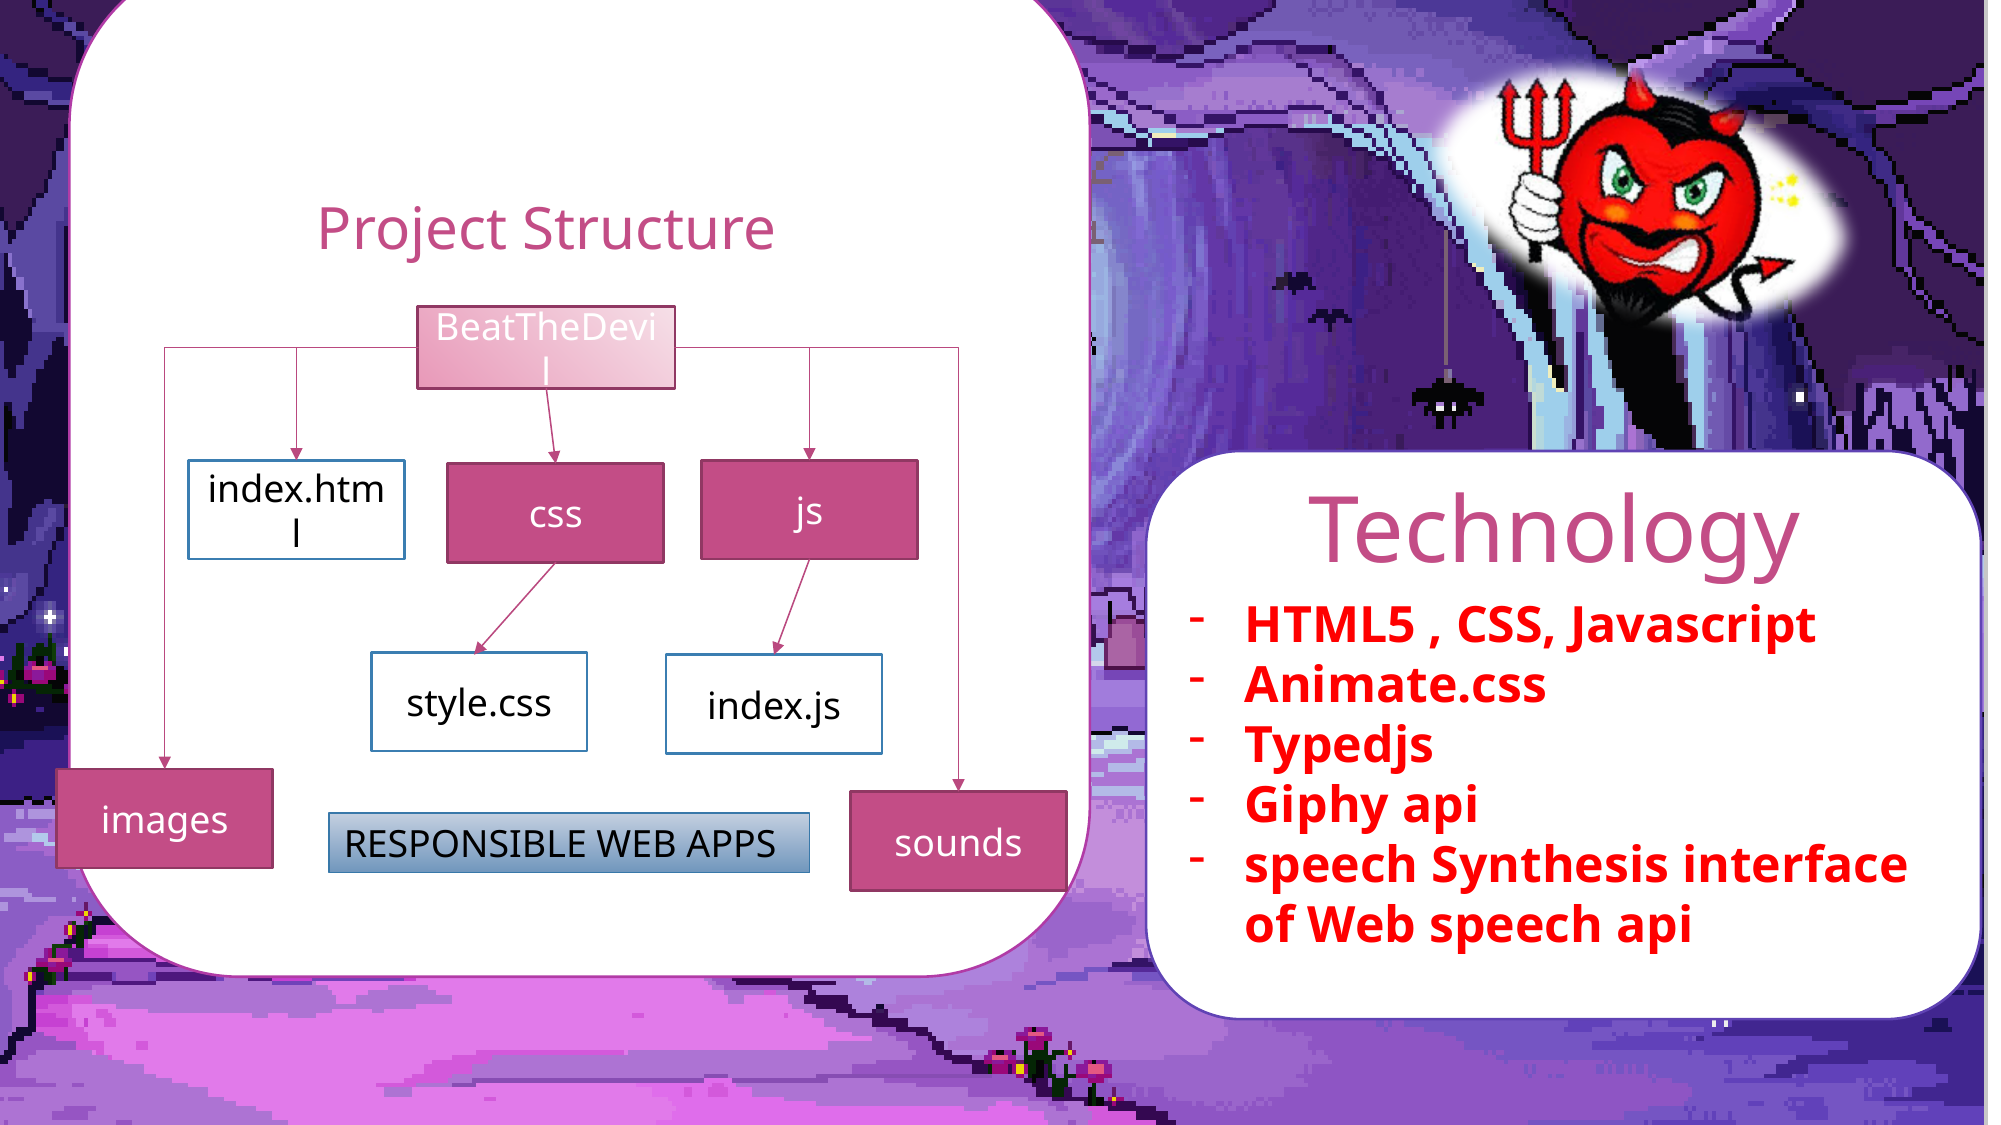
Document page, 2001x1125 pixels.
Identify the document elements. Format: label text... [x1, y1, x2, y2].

text_box BeatTheDevil [416, 305, 676, 390]
text_box RESPONSIBLE WEB APPS [328, 812, 810, 873]
text_box sounds [849, 790, 1068, 892]
picture [0, 0, 2001, 1125]
text_box style.css [426, 651, 588, 752]
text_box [546, 388, 556, 464]
text_box HTML5 , CSS, Javascript Animate.css Typedjs Giphy api speech Synthesis interface of Web speech api [1144, 449, 1983, 1021]
text_box images [55, 768, 274, 869]
text_box [68, 0, 1092, 979]
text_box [164, 347, 418, 770]
text_box Technology [1293, 463, 1816, 589]
text_box css [446, 462, 665, 564]
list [1409, 62, 1873, 330]
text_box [473, 562, 557, 656]
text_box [674, 347, 959, 792]
text_box Project Structure [301, 183, 791, 269]
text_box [773, 558, 810, 655]
